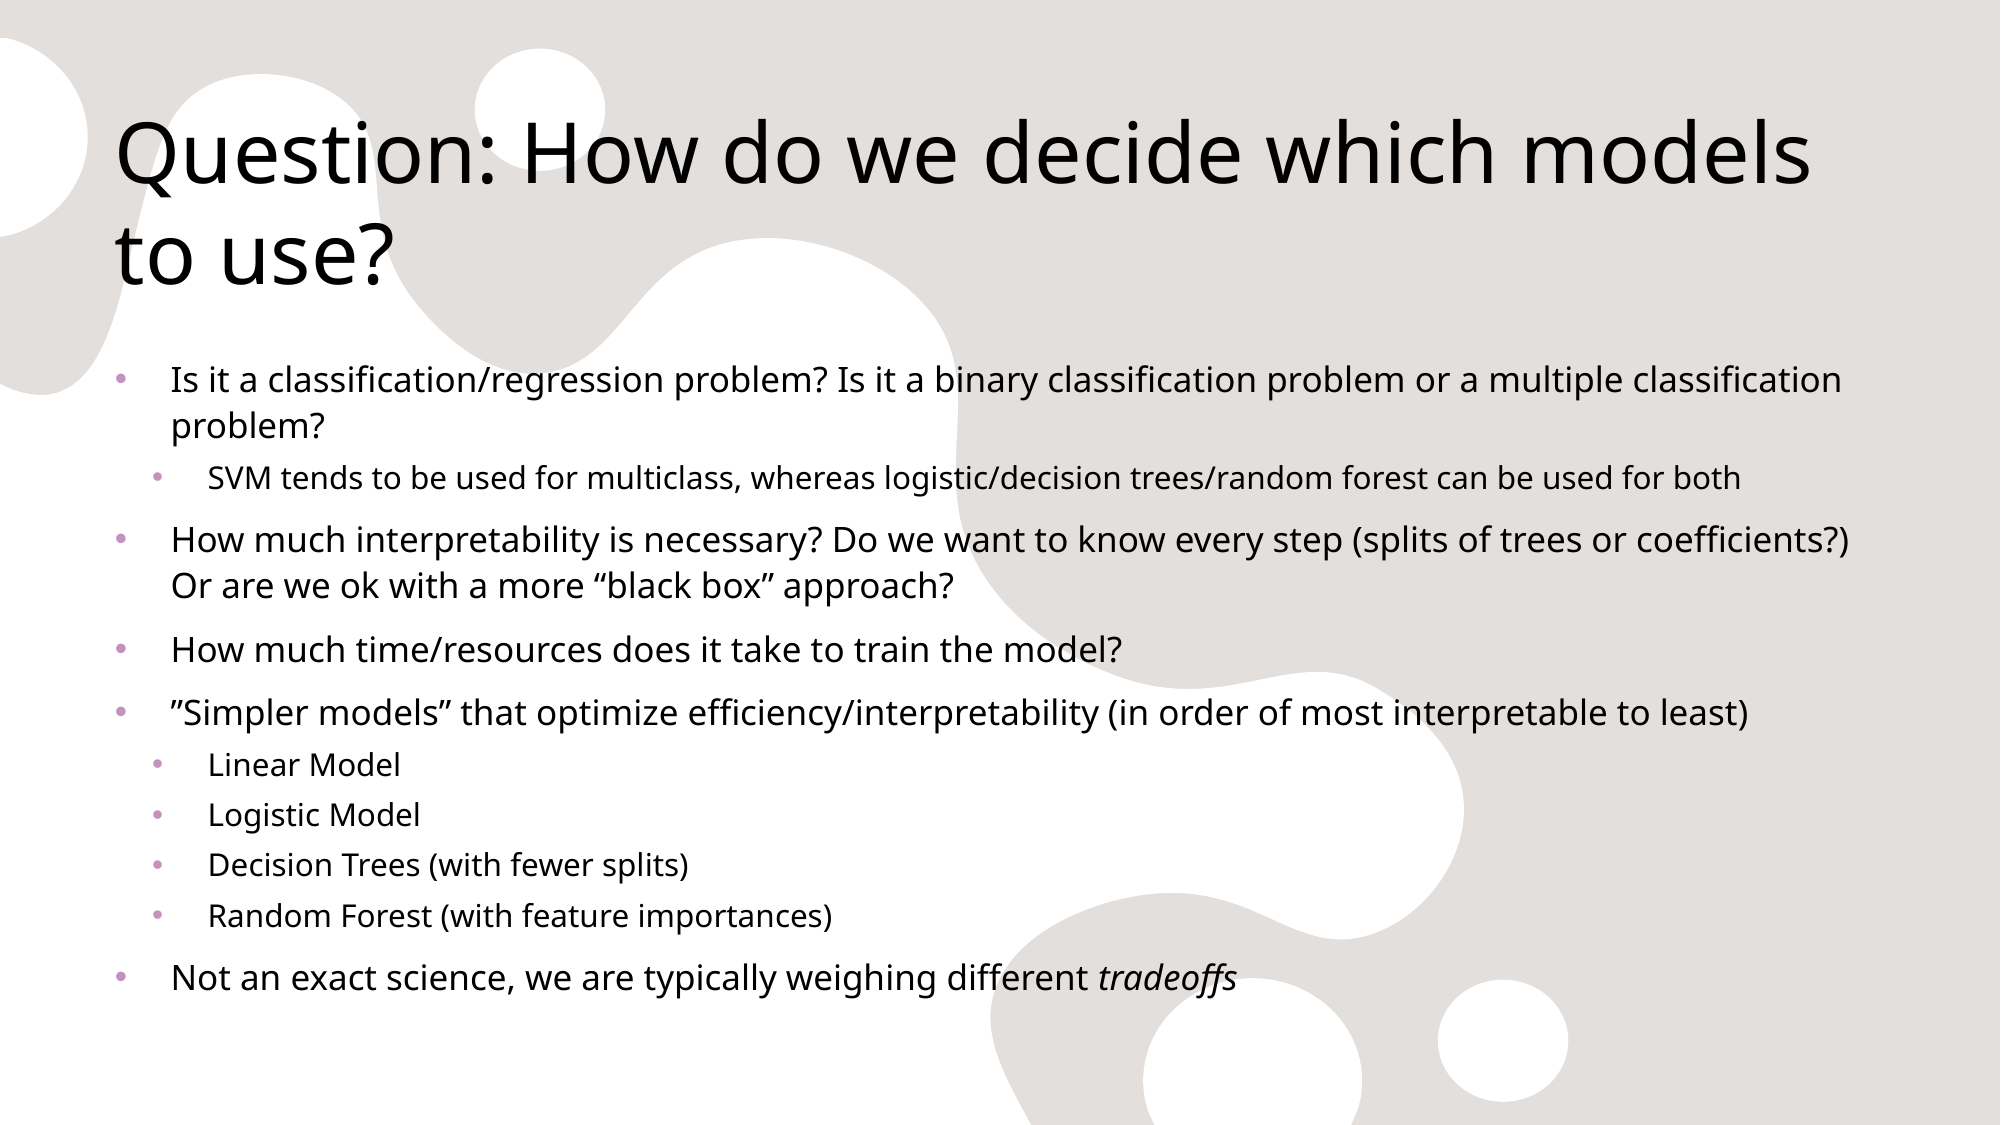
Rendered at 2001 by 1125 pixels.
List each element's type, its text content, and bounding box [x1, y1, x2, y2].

title Question: How do we decide which models to use? [99, 91, 1900, 309]
list Is it a classification/regression problem? Is it a binary classification problem or a multiple classification problem? SVM tends to be used for multiclass, whereas logistic/decision trees/random forest can be used for both How much interpretability is necessary? Do we want to know every step (splits of trees or coefficients?) Or are we ok with a more “black box” approach? How much time/resources does it take to train the model? ”Simpler models” that optimize efficiency/interpretability (in order of most interpretable to least) Linear Model Logistic Model Decision Trees (with fewer splits) Random Forest (with feature importances) Not an exact science, we are typically weighing different tradeoffs [99, 345, 1900, 1008]
